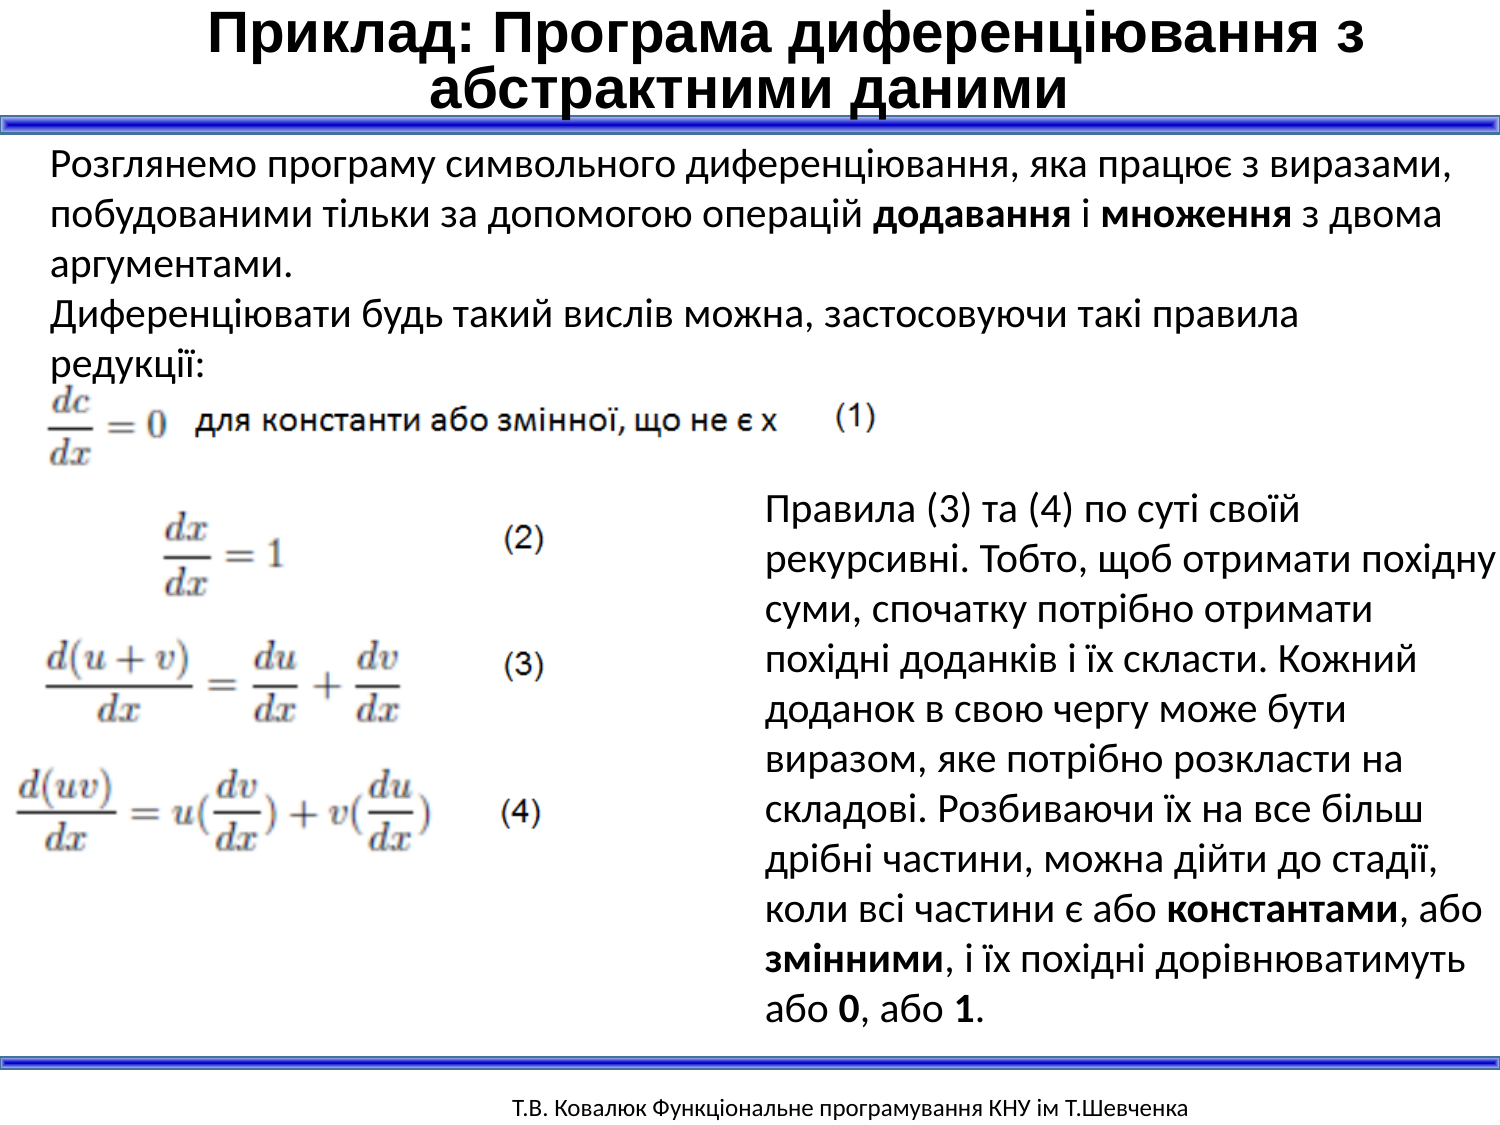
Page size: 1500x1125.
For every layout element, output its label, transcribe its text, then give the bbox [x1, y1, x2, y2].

text_box Правила (3) та (4) по суті своїй рекурсивні. Тобто, щоб отримати похідну суми, спочатку потрібно отримати похідні доданків і їх скласти. Кожний доданок в свою чергу може бути виразом, яке потрібно розкласти на складові. Розбиваючи їх на все більш дрібні частини, можна дійти до стадії, коли всі частини є або константами, або змінними, і їх похідні дорівнюватимуть або 0, або 1. [750, 473, 1500, 1039]
text_box Розглянемо програму символьного диференціювання, яка працює з виразами, побудованими тільки за допомогою операцій додавання і множення з двома аргументами. Диференціювати будь такий вислів можна, застосовуючи такі правила редукції: [35, 128, 1479, 394]
text_box Приклад: Програма диференціювання з абстрактними даними [0, 0, 1500, 127]
picture [0, 378, 896, 868]
